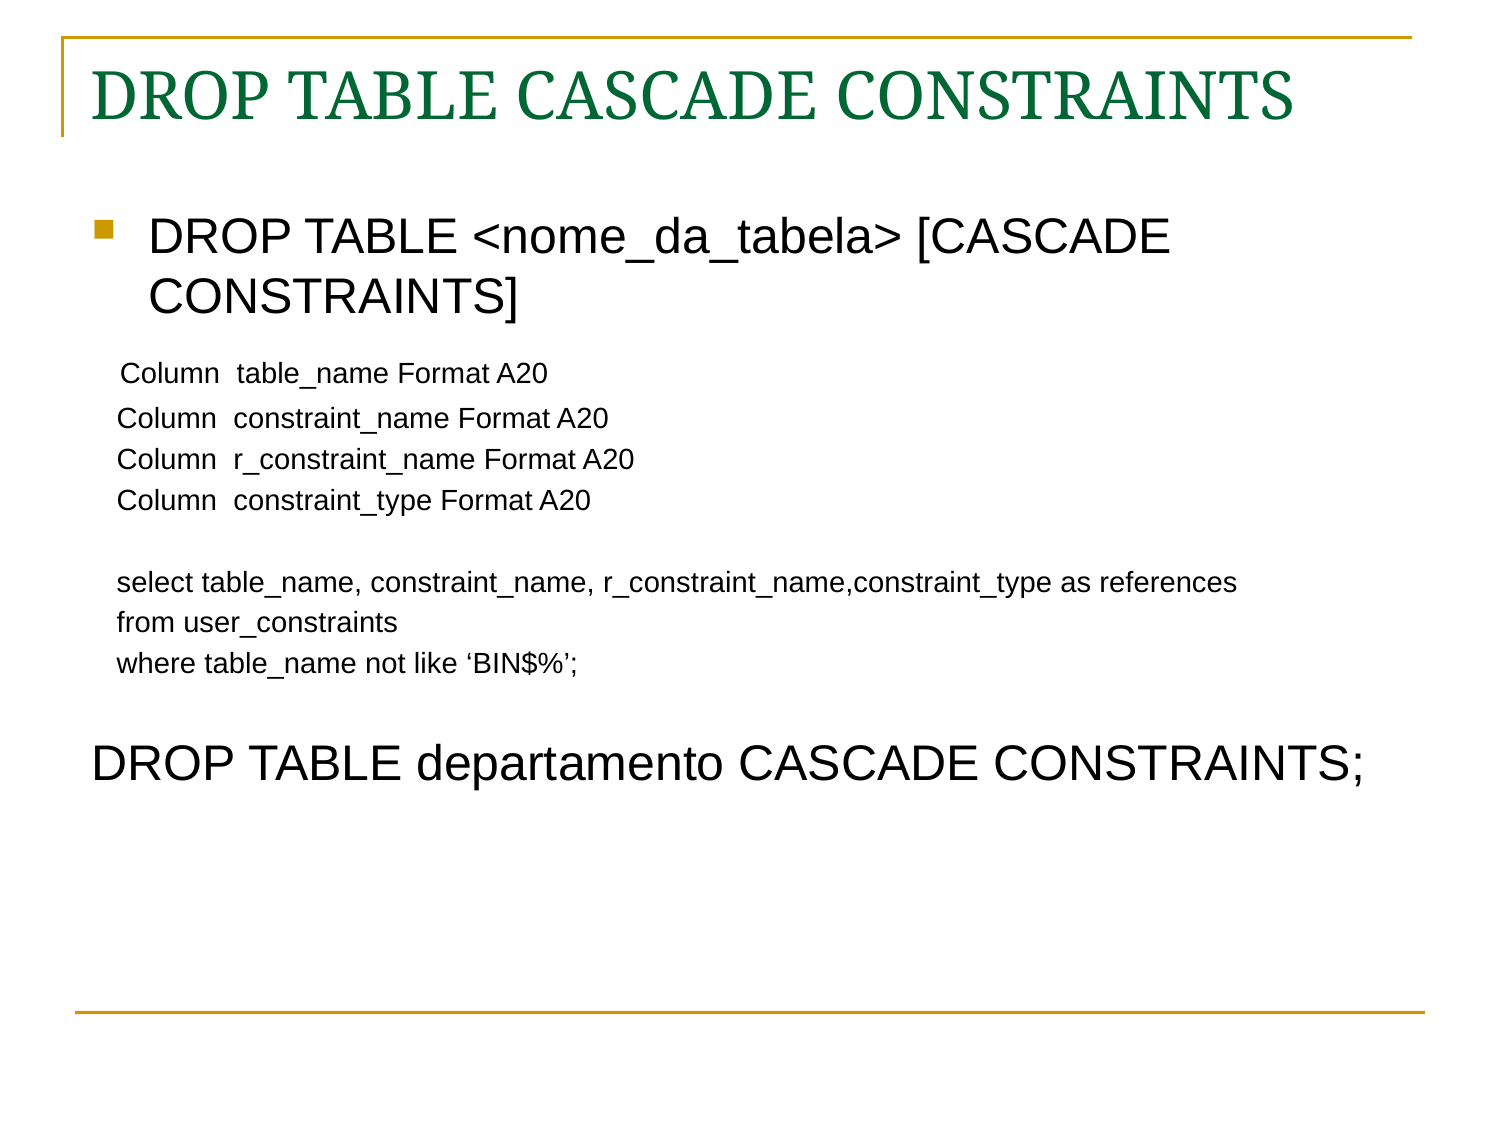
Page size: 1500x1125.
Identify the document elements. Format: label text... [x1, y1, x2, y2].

title DROP TABLE CASCADE CONSTRAINTS [75, 45, 1425, 161]
list DROP TABLE <nome_da_tabela> [CASCADE CONSTRAINTS] Column table_name Format A20 Column constraint_name Format A20 Column r_constraint_name Format A20 Column constraint_type Format A20 select table_name, constraint_name, r_constraint_name,constraint_type as references from user_constraints where table_name not like ‘BIN$%’; DROP TABLE departamento CASCADE CONSTRAINTS; [76, 196, 1427, 940]
